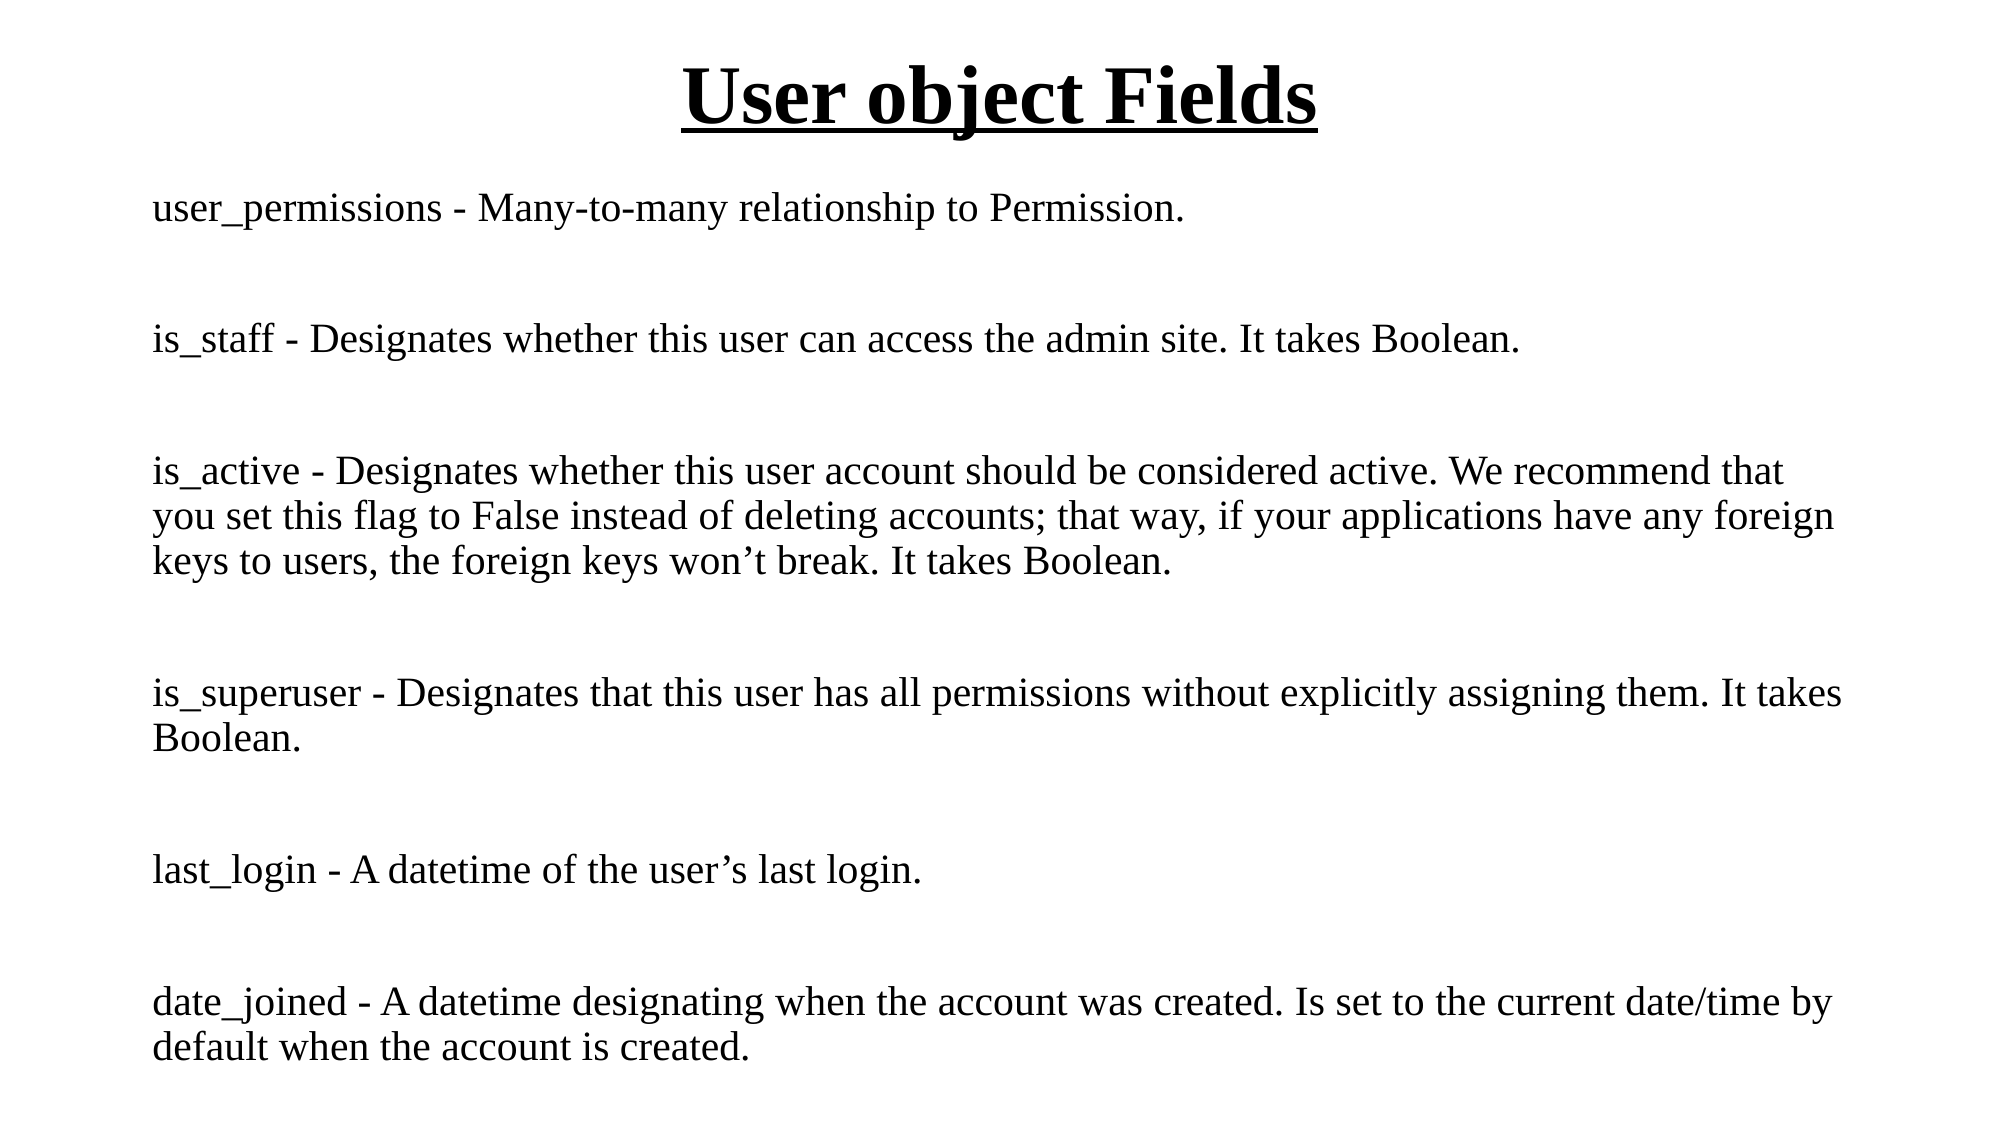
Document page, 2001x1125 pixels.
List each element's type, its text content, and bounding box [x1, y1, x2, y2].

title User object Fields [137, 19, 1863, 174]
list user_permissions - Many-to-many relationship to Permission. is_staff - Designates whether this user can access the admin site. It takes Boolean. is_active - Designates whether this user account should be considered active. We recommend that you set this flag to False instead of deleting accounts; that way, if your applications have any foreign keys to users, the foreign keys won’t break. It takes Boolean. is_superuser - Designates that this user has all permissions without explicitly assigning them. It takes Boolean. last_login - A datetime of the user’s last login. date_joined - A datetime designating when the account was created. Is set to the current date/time by default when the account is created. [137, 177, 1863, 1106]
